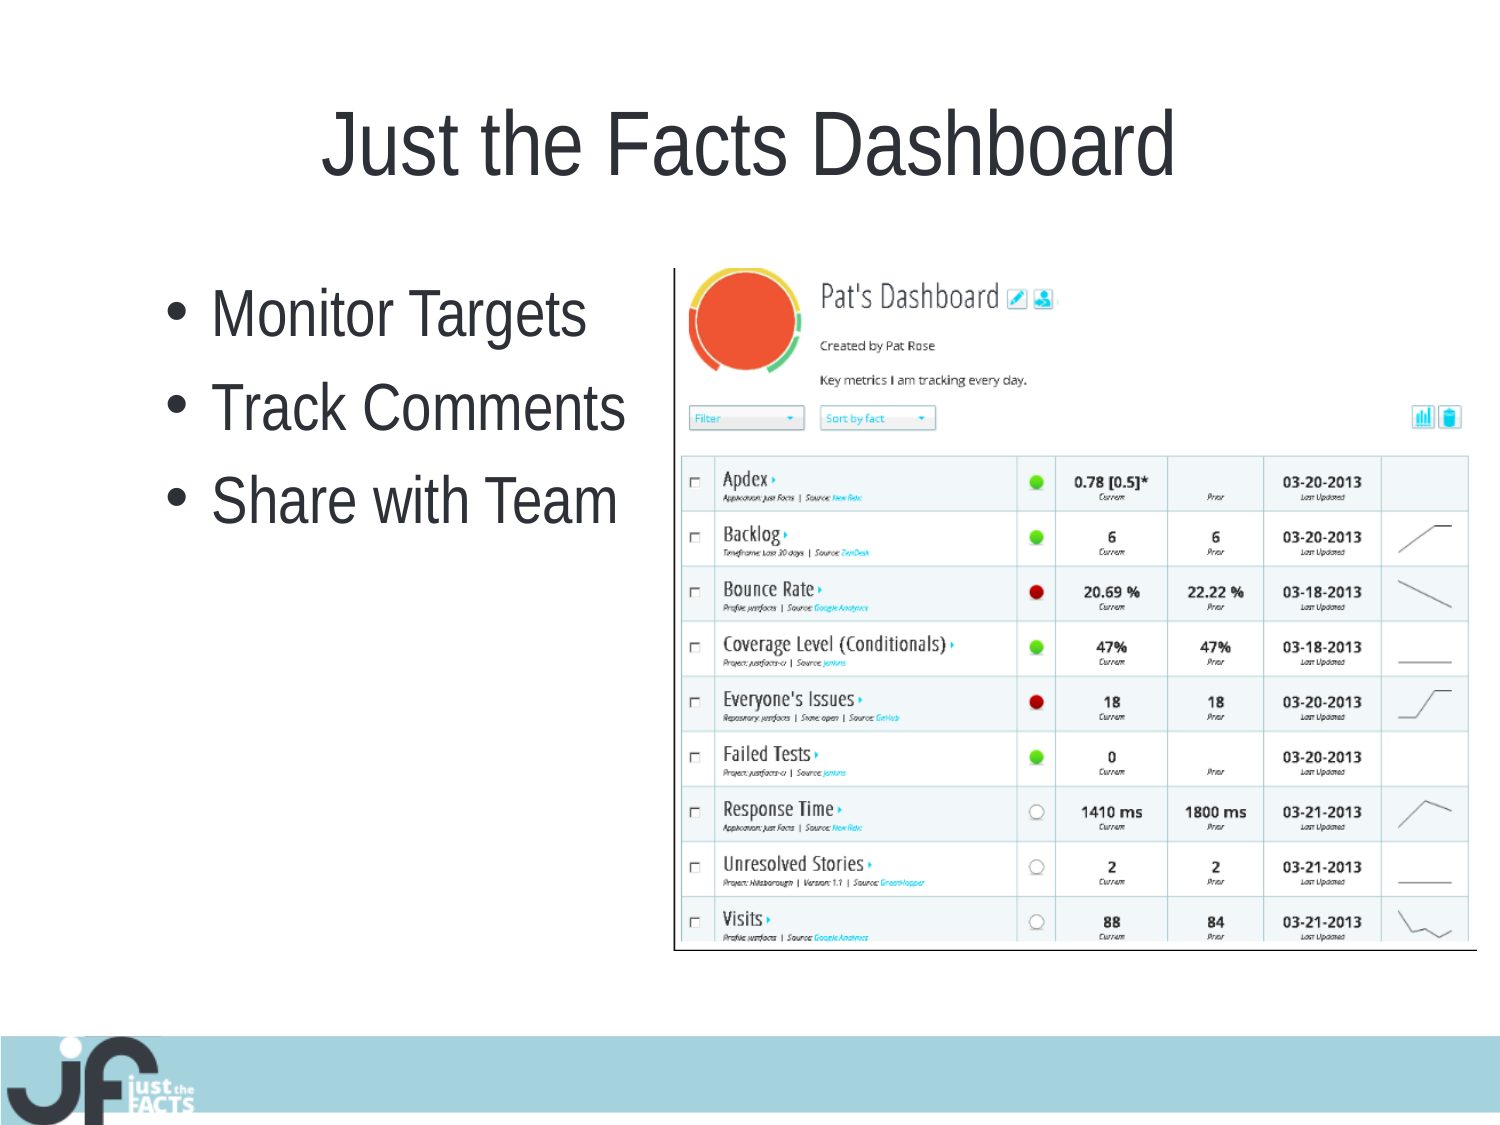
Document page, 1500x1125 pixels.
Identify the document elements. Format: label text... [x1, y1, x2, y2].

picture [0, 0, 1500, 1125]
title Just the Facts Dashboard [75, 45, 1425, 233]
list Monitor Targets Track Comments Share with Team [75, 262, 674, 1005]
